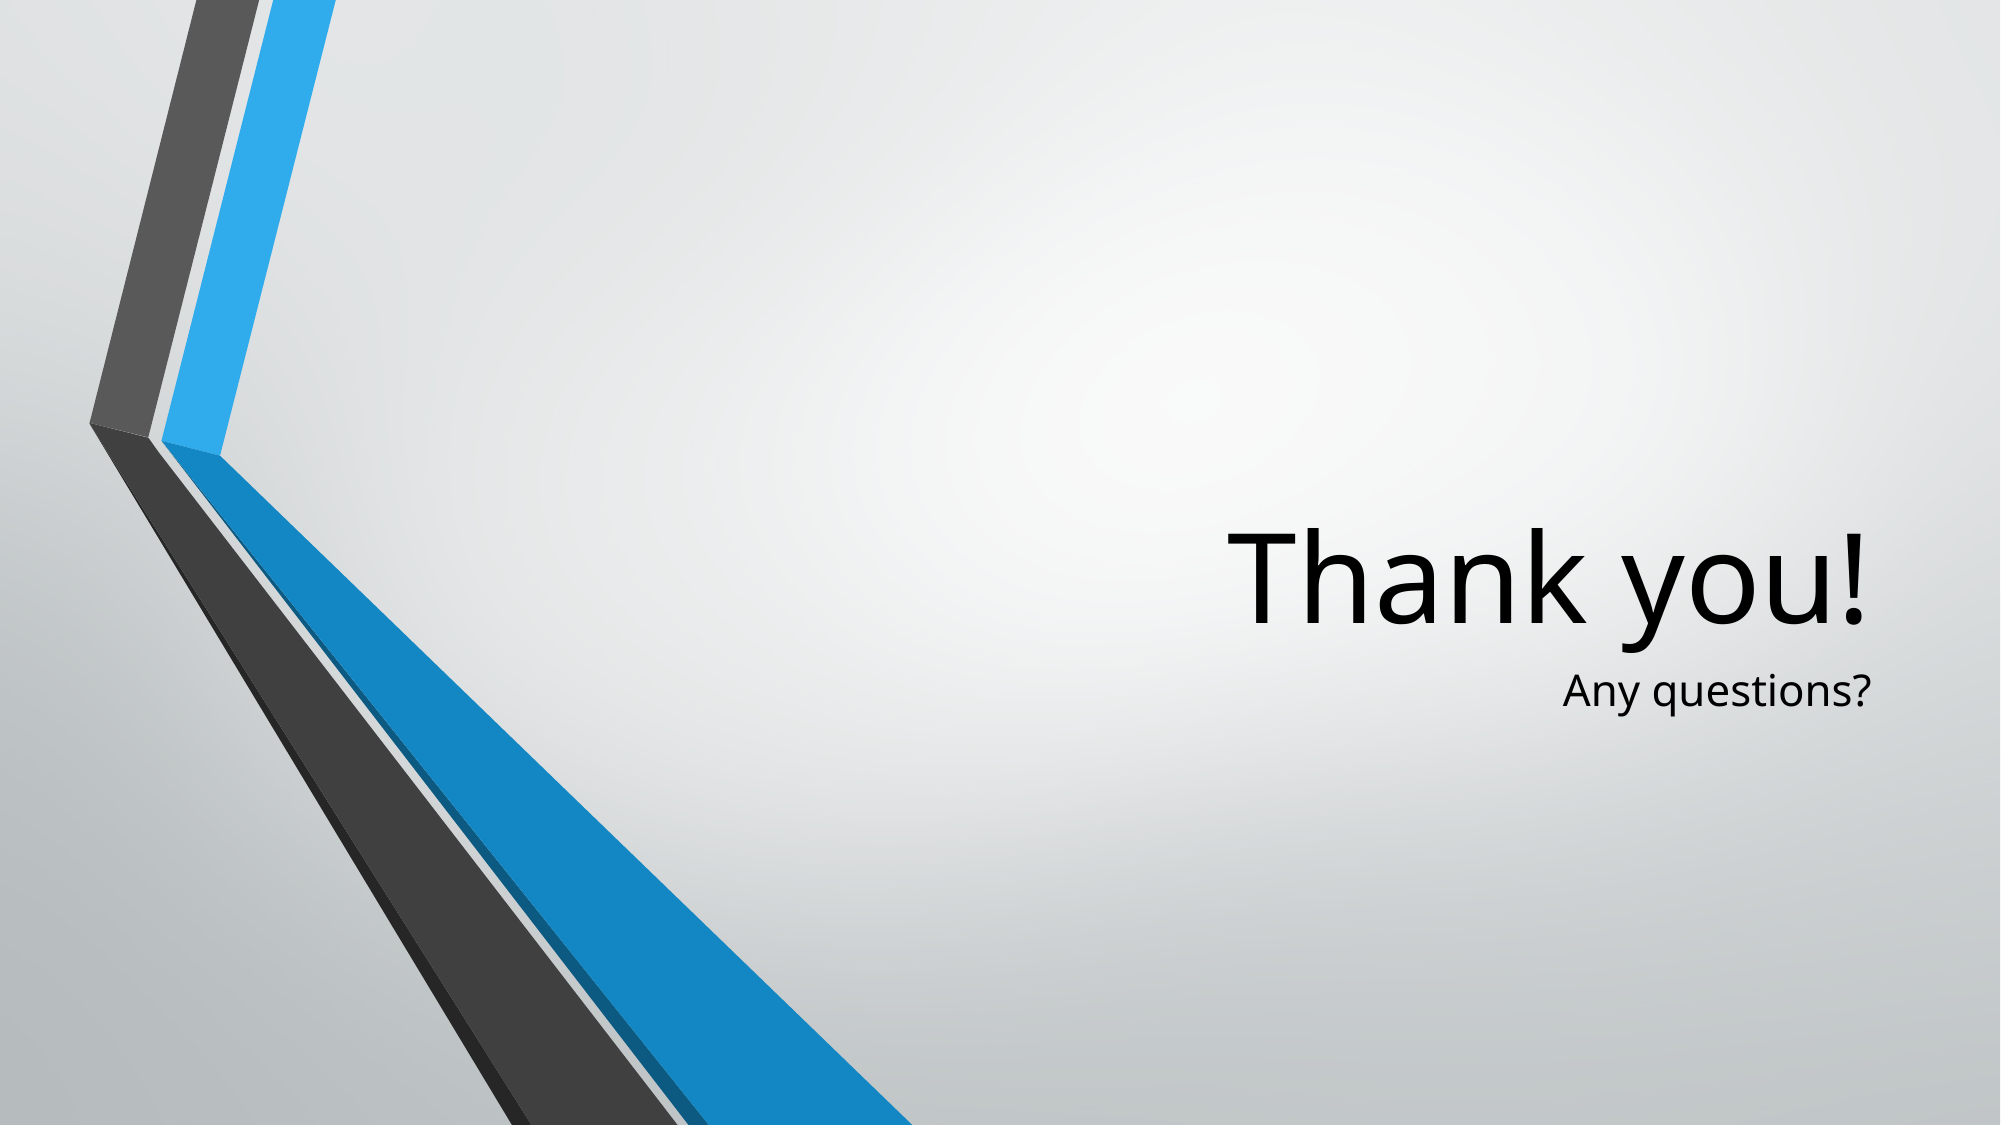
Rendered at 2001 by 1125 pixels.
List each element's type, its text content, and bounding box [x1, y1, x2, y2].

title Thank you! [480, 226, 1887, 656]
subtitle Any questions? [740, 655, 1887, 884]
